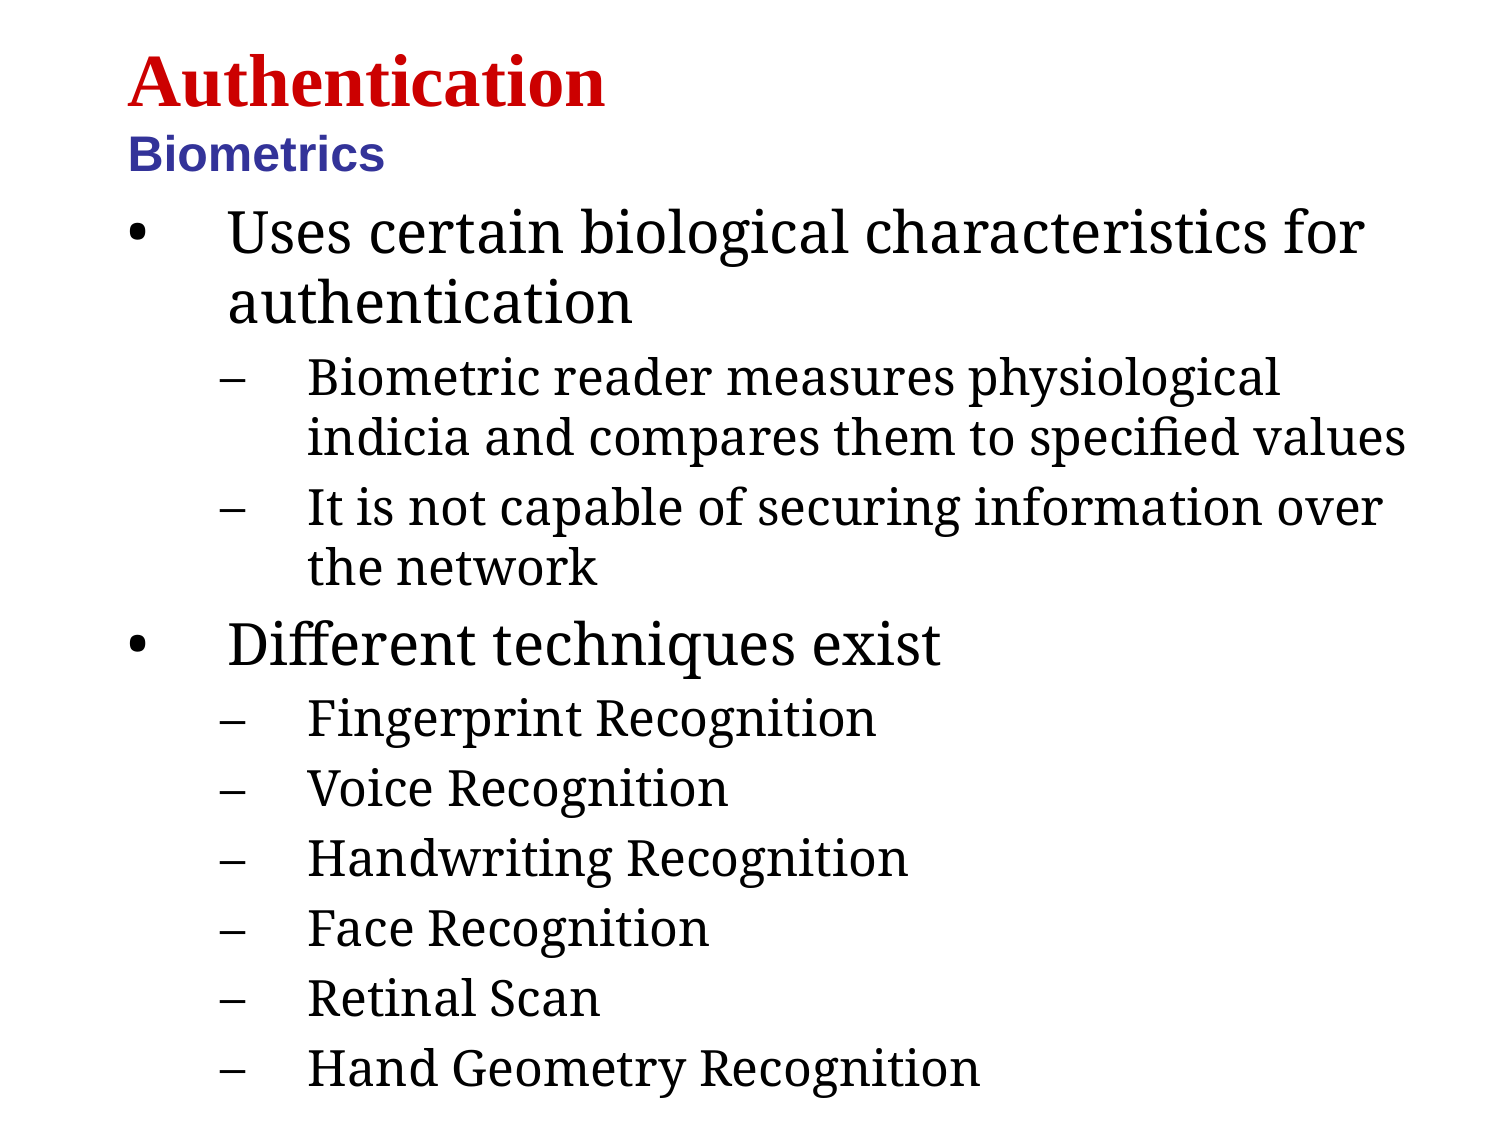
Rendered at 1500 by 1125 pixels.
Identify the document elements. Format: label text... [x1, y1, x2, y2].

text_box Authentication Biometrics [112, 12, 1388, 200]
list Uses certain biological characteristics for authentication Biometric reader measures physiological indicia and compares them to specified values It is not capable of securing information over the network Different techniques exist Fingerprint Recognition Voice Recognition Handwriting Recognition Face Recognition Retinal Scan Hand Geometry Recognition [112, 187, 1450, 1088]
